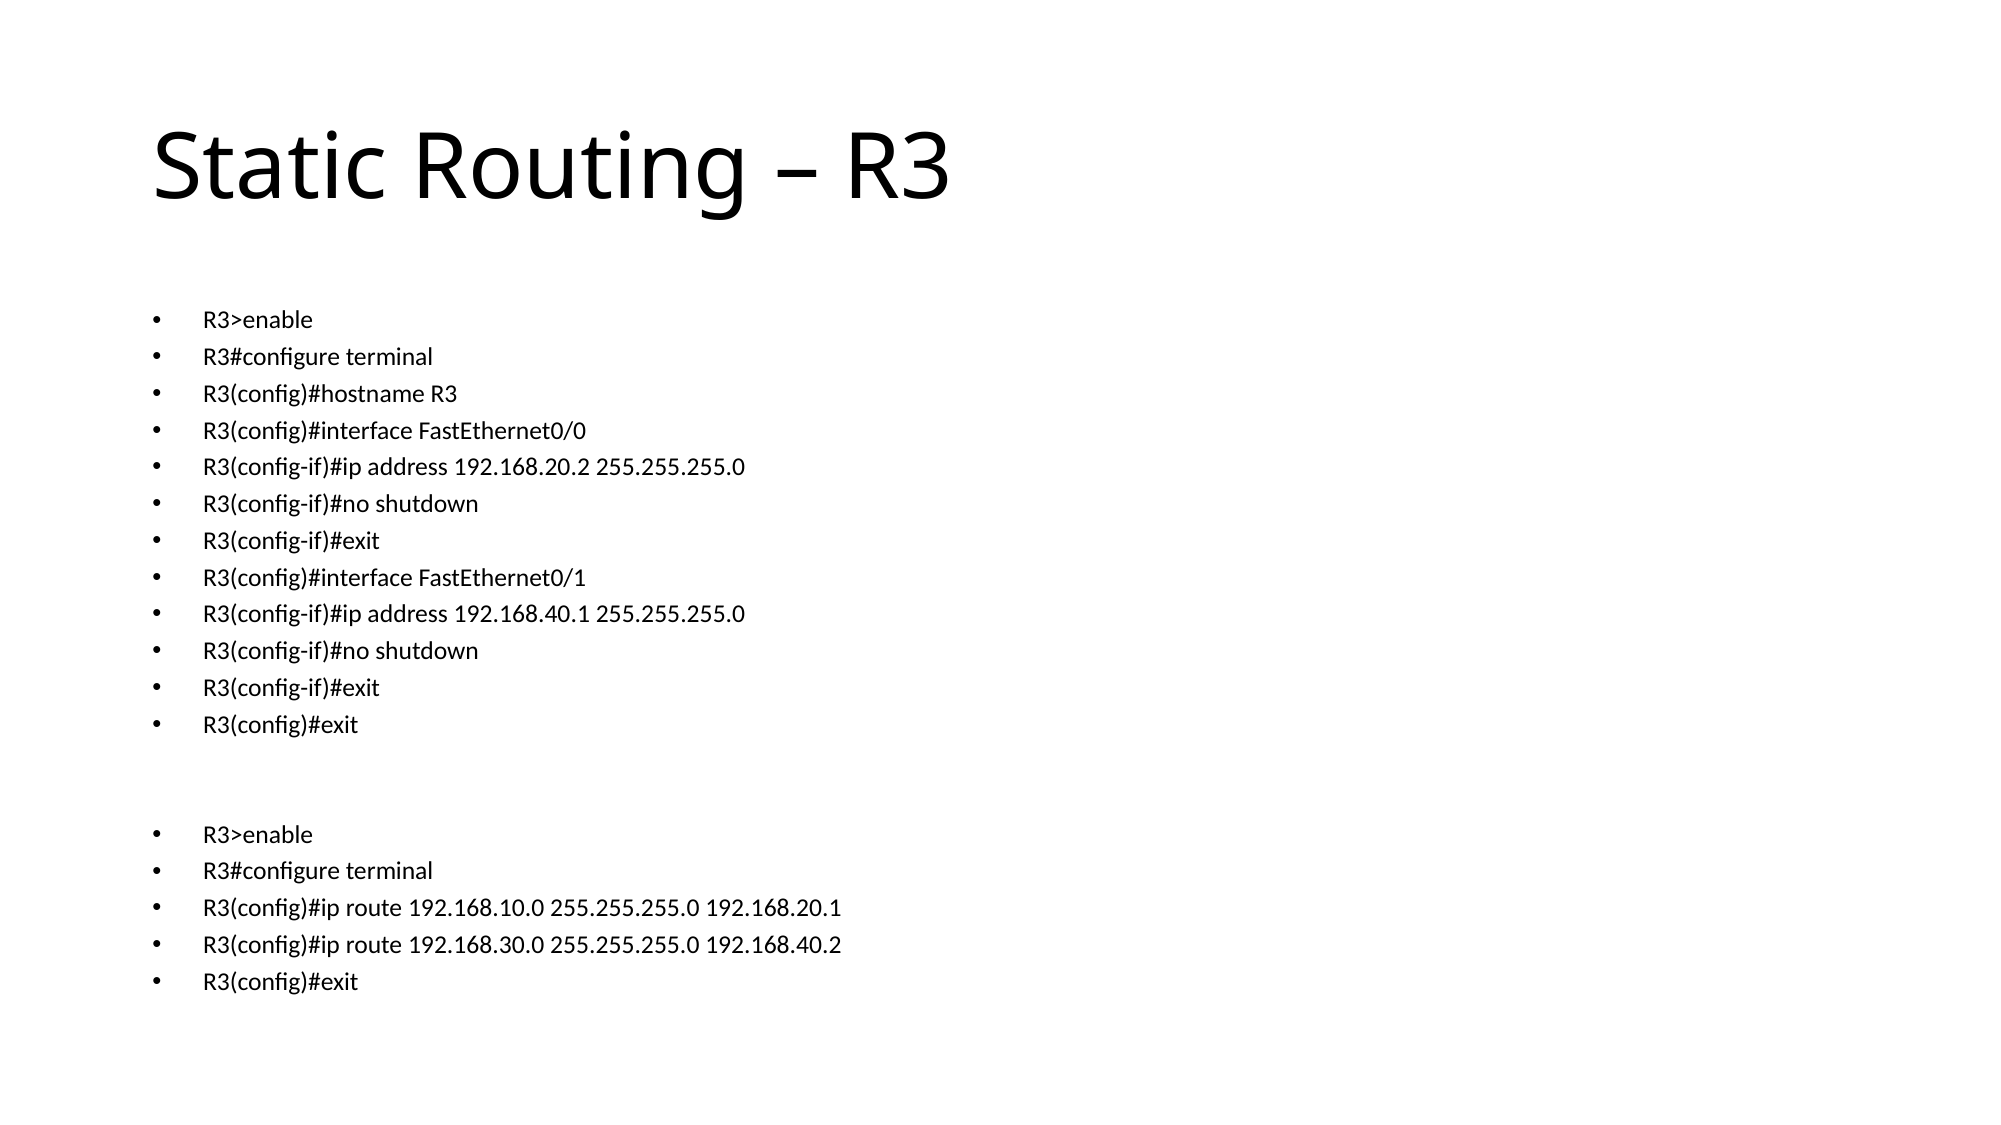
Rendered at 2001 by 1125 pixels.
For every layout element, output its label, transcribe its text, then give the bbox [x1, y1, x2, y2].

title Static Routing – R3 [137, 59, 1863, 278]
list R3>enable R3#configure terminal R3(config)#hostname R3 R3(config)#interface FastEthernet0/0 R3(config-if)#ip address 192.168.20.2 255.255.255.0 R3(config-if)#no shutdown R3(config-if)#exit R3(config)#interface FastEthernet0/1 R3(config-if)#ip address 192.168.40.1 255.255.255.0 R3(config-if)#no shutdown R3(config-if)#exit R3(config)#exit R3>enable R3#configure terminal R3(config)#ip route 192.168.10.0 255.255.255.0 192.168.20.1 R3(config)#ip route 192.168.30.0 255.255.255.0 192.168.40.2 R3(config)#exit [137, 299, 1863, 1014]
